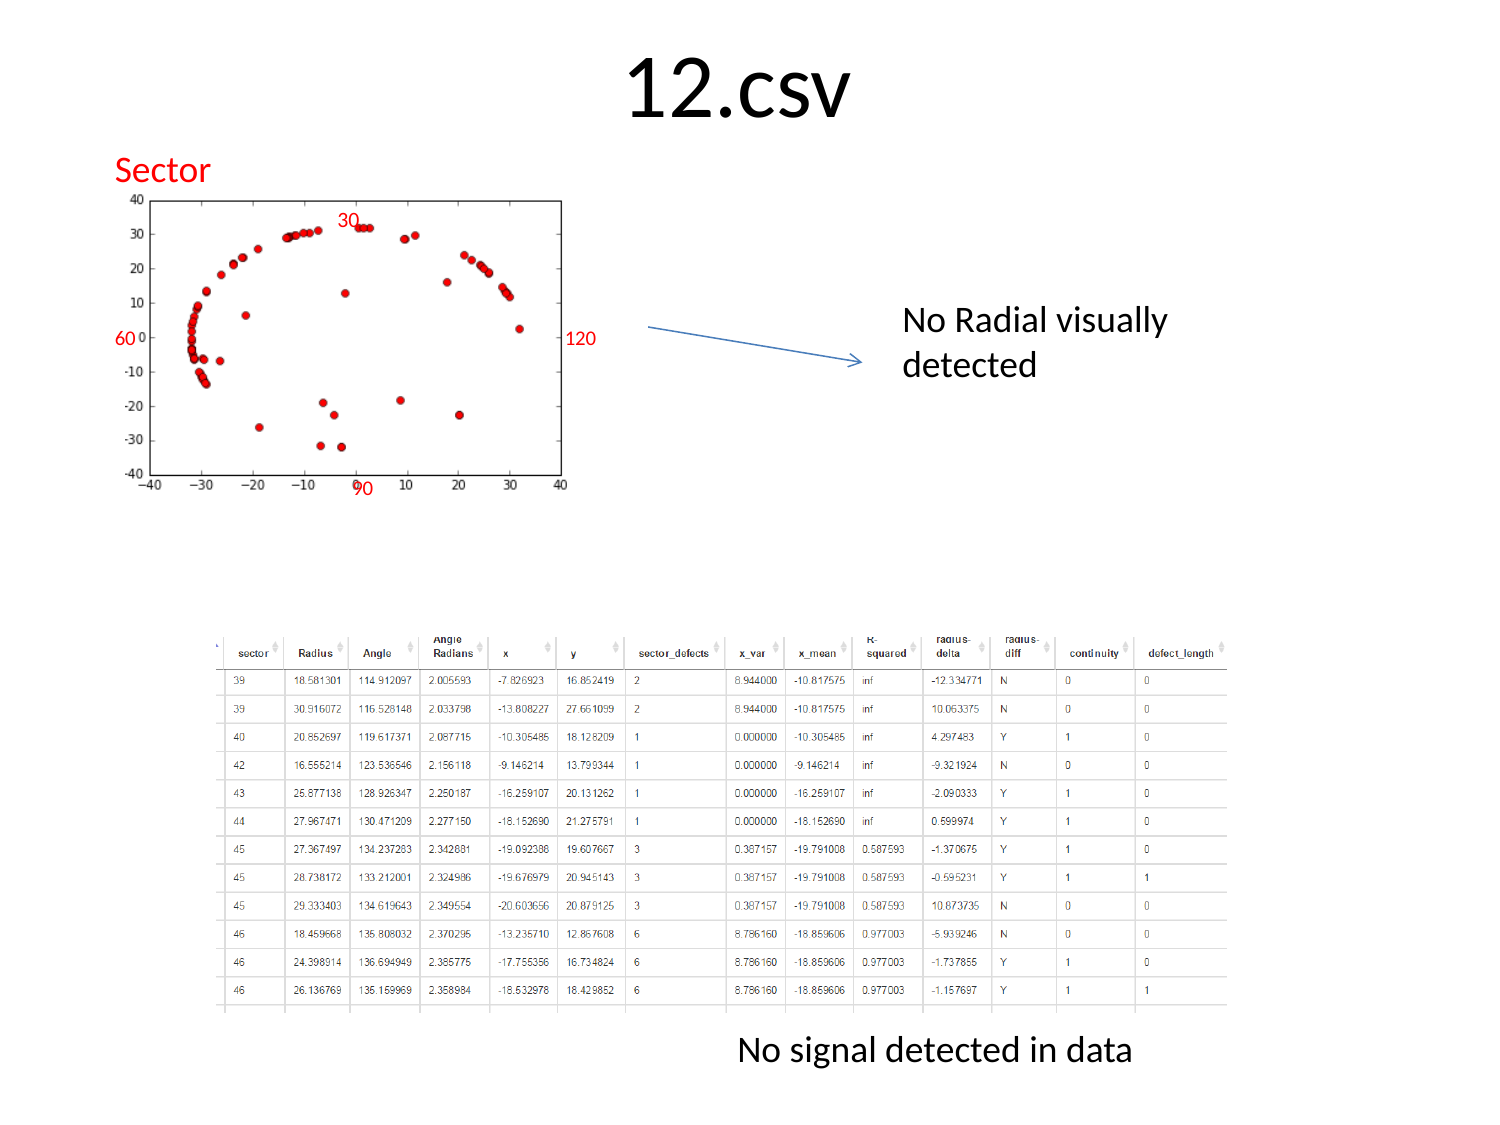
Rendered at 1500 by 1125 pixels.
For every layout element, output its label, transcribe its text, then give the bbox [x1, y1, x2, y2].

picture [124, 192, 648, 534]
title 12.csv [62, 0, 1413, 175]
text_box Sector 30 60 120 90 [99, 137, 681, 508]
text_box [651, 324, 863, 363]
picture [216, 637, 1227, 1013]
text_box No signal detected in data [722, 1021, 1227, 1078]
text_box No Radial visually detected [887, 287, 1288, 438]
